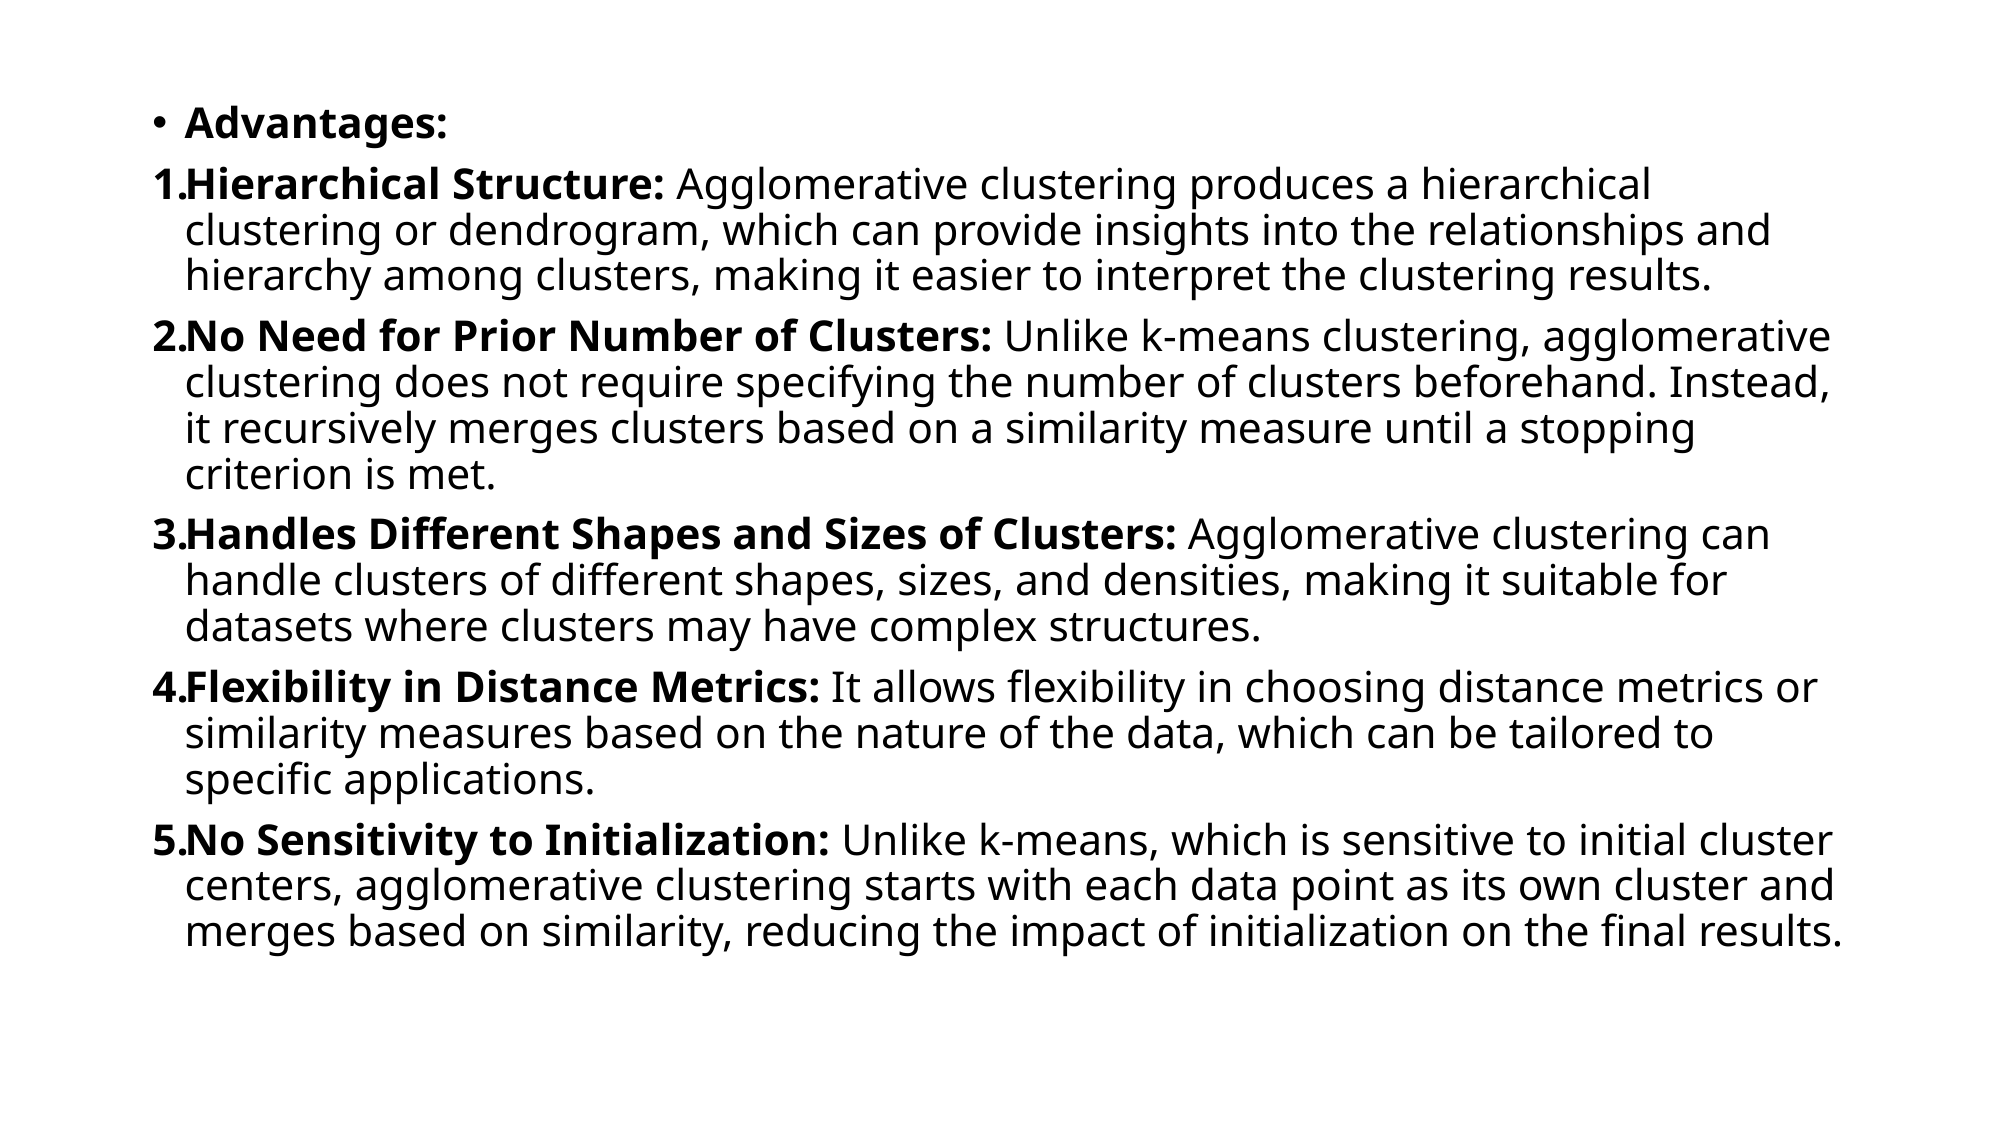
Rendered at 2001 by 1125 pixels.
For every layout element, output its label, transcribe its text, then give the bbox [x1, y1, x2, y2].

list Advantages: Hierarchical Structure: Agglomerative clustering produces a hierarchical clustering or dendrogram, which can provide insights into the relationships and hierarchy among clusters, making it easier to interpret the clustering results. No Need for Prior Number of Clusters: Unlike k-means clustering, agglomerative clustering does not require specifying the number of clusters beforehand. Instead, it recursively merges clusters based on a similarity measure until a stopping criterion is met. Handles Different Shapes and Sizes of Clusters: Agglomerative clustering can handle clusters of different shapes, sizes, and densities, making it suitable for datasets where clusters may have complex structures. Flexibility in Distance Metrics: It allows flexibility in choosing distance metrics or similarity measures based on the nature of the data, which can be tailored to specific applications. No Sensitivity to Initialization: Unlike k-means, which is sensitive to initial cluster centers, agglomerative clustering starts with each data point as its own cluster and merges based on similarity, reducing the impact of initialization on the final results. [137, 94, 1863, 1014]
